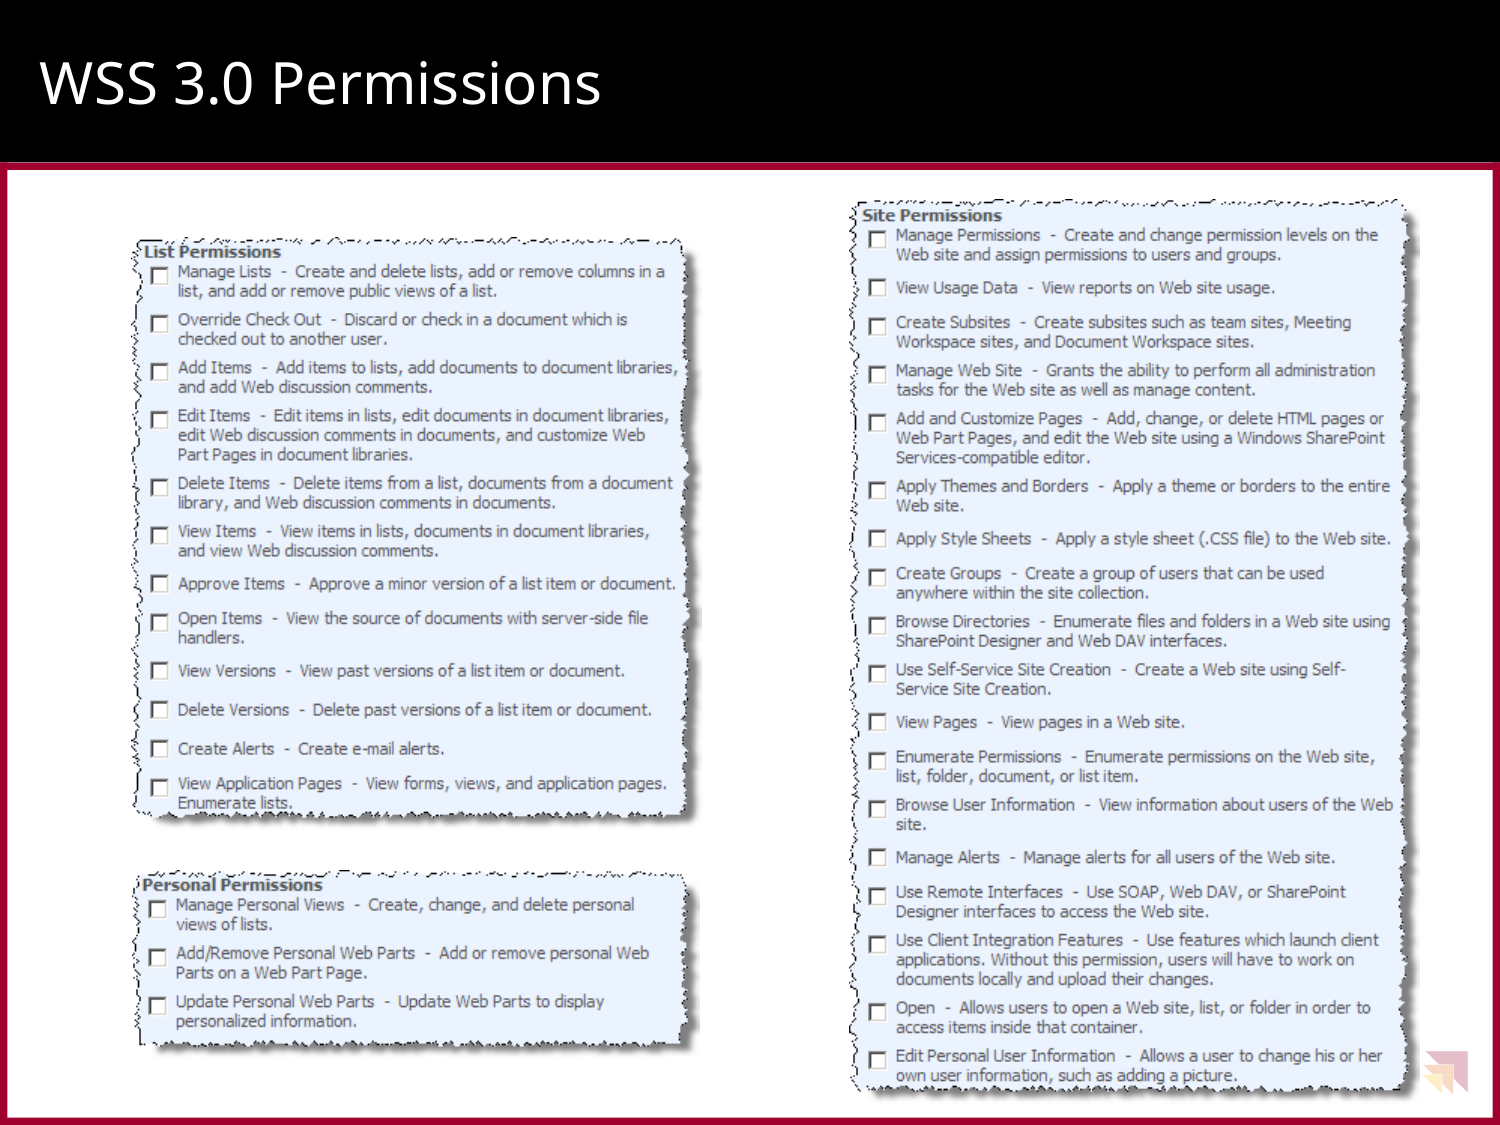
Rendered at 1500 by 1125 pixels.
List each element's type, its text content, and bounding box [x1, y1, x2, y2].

picture [132, 870, 701, 1059]
picture [130, 237, 702, 831]
picture [849, 199, 1421, 1104]
title WSS 3.0 Permissions [24, 12, 1438, 150]
